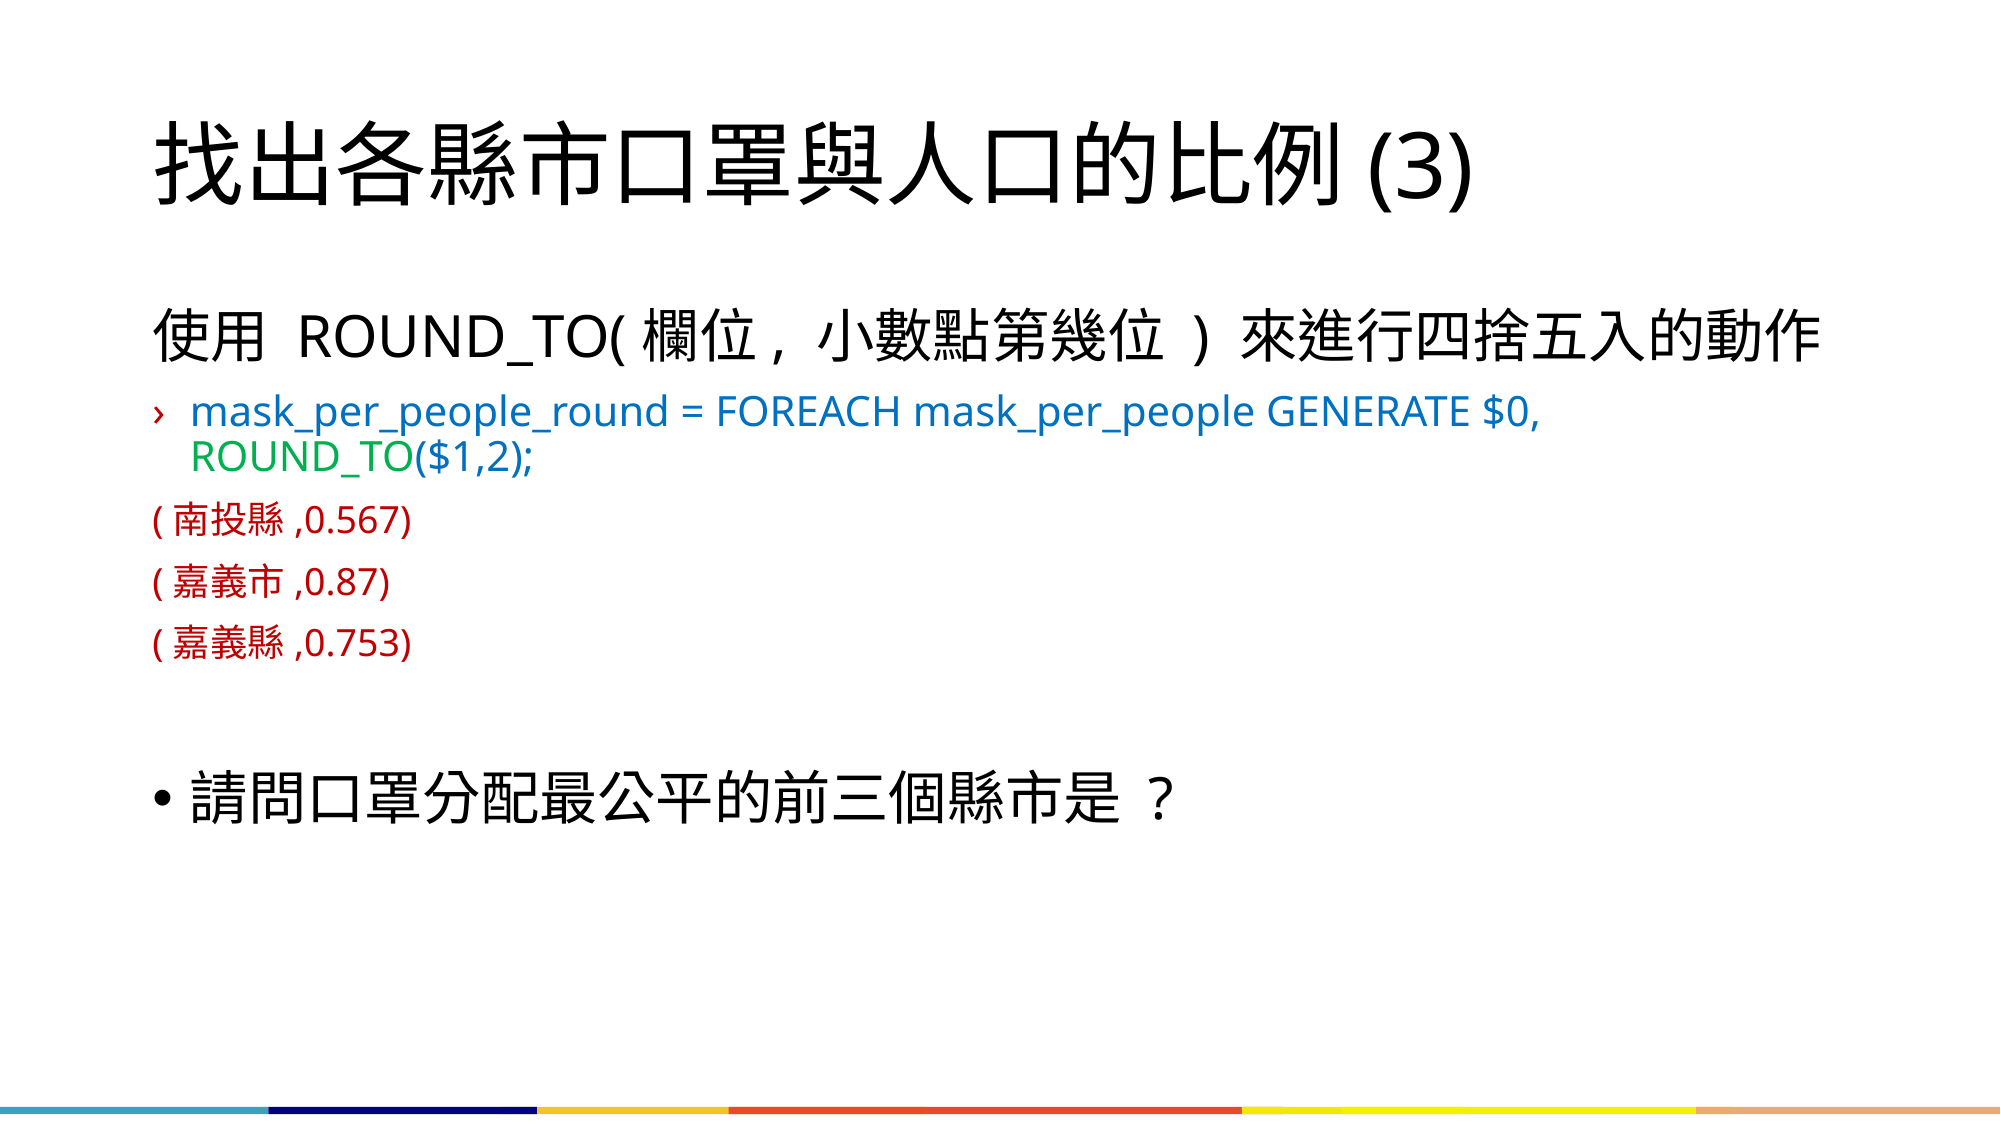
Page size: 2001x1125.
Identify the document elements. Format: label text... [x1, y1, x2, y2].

title 找出各縣市口罩與人口的比例(3) [137, 59, 1863, 278]
list 使用 ROUND_TO(欄位, 小數點第幾位 ) 來進行四捨五入的動作 mask_per_people_round = FOREACH mask_per_people GENERATE $0, ROUND_TO($1,2); (南投縣,0.567) (嘉義市,0.87) (嘉義縣,0.753) 請問口罩分配最公平的前三個縣市是 ? [137, 299, 1863, 1014]
